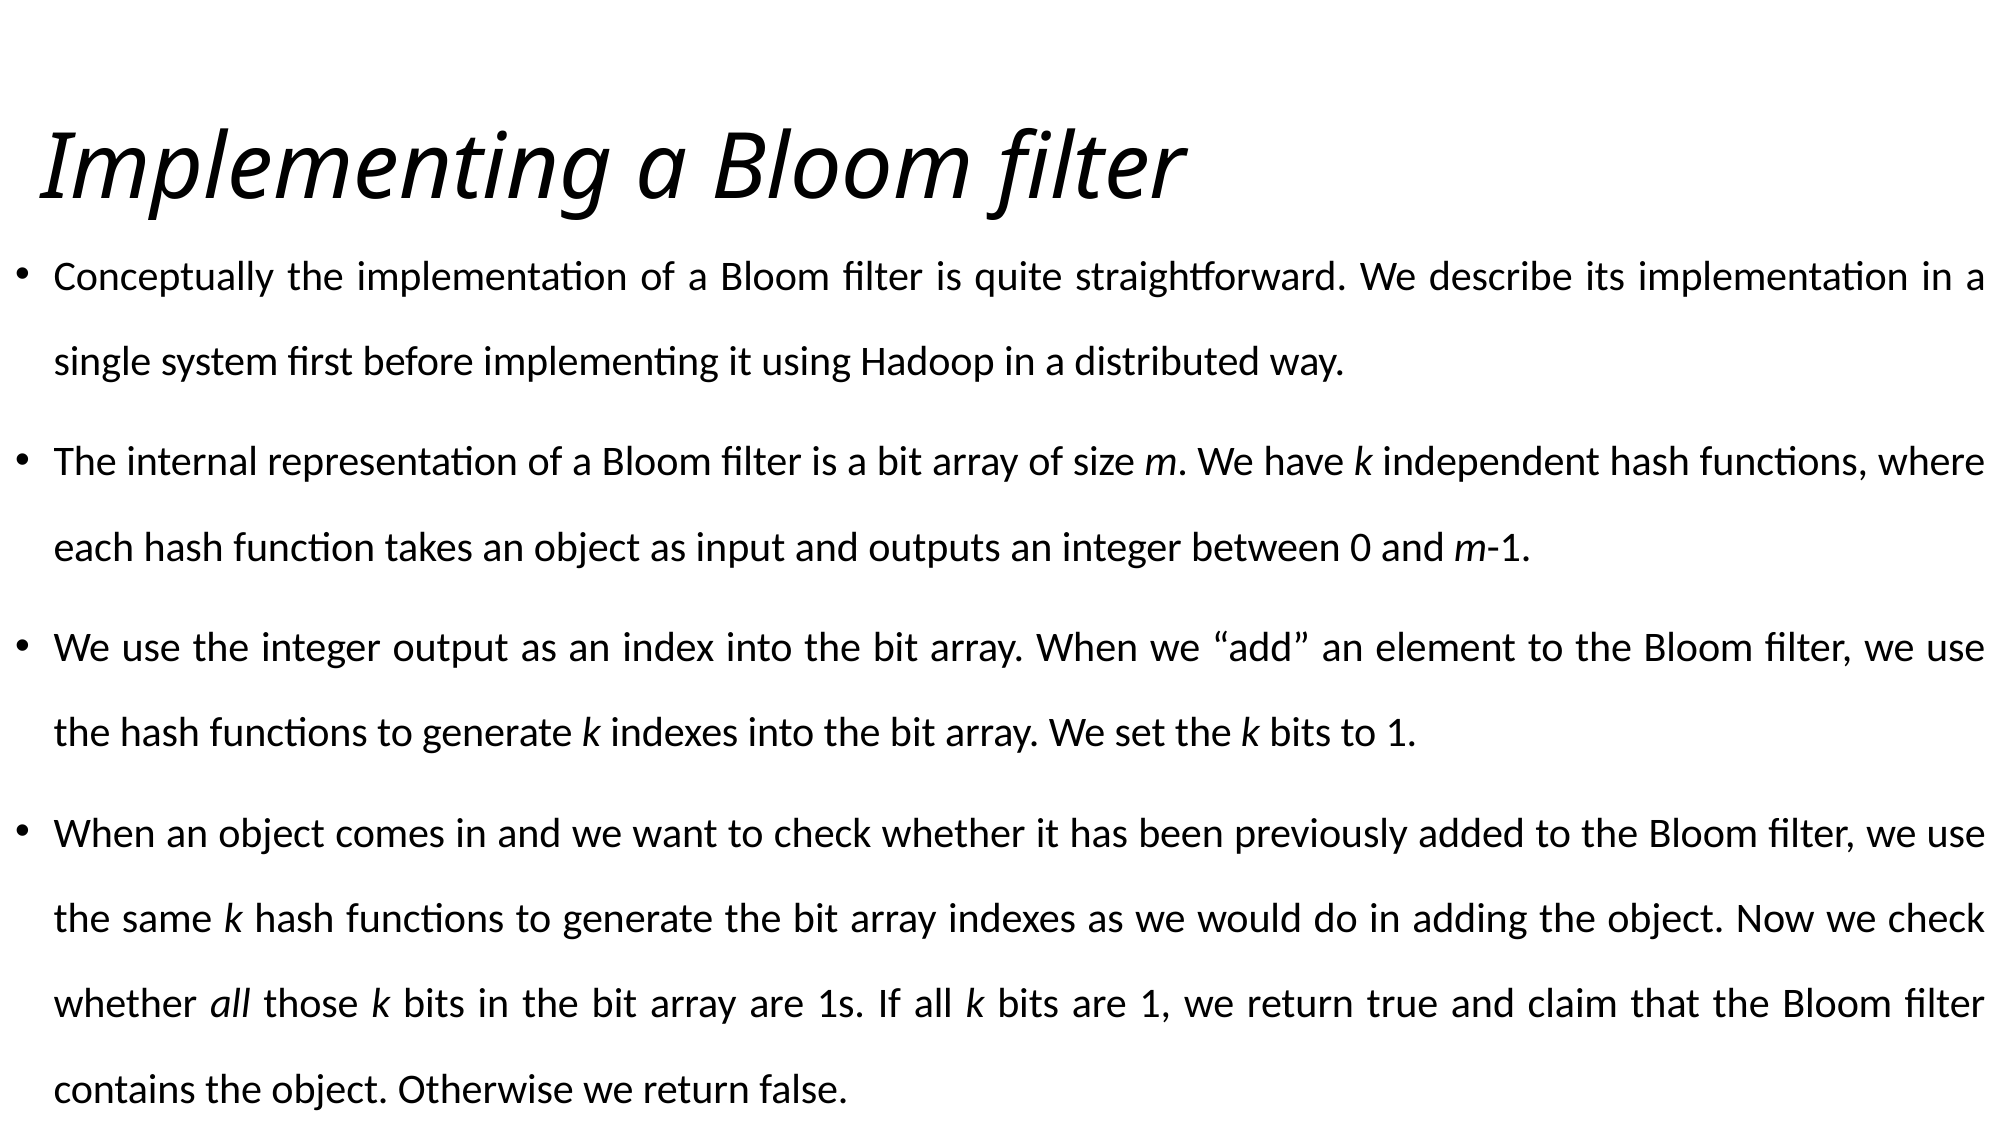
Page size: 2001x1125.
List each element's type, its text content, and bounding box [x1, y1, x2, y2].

list Conceptually the implementation of a Bloom filter is quite straightforward. We describe its implementation in a single system first before implementing it using Hadoop in a distributed way. The internal representation of a Bloom filter is a bit array of size m. We have k independent hash functions, where each hash function takes an object as input and outputs an integer between 0 and m-1. We use the integer output as an index into the bit array. When we “add” an element to the Bloom filter, we use the hash functions to generate k indexes into the bit array. We set the k bits to 1. When an object comes in and we want to check whether it has been previously added to the Bloom filter, we use the same k hash functions to generate the bit array indexes as we would do in adding the object. Now we check whether all those k bits in the bit array are 1s. If all k bits are 1, we return true and claim that the Bloom filter contains the object. Otherwise we return false. [0, 205, 2000, 1125]
title Implementing a Bloom filter [26, 59, 1863, 205]
